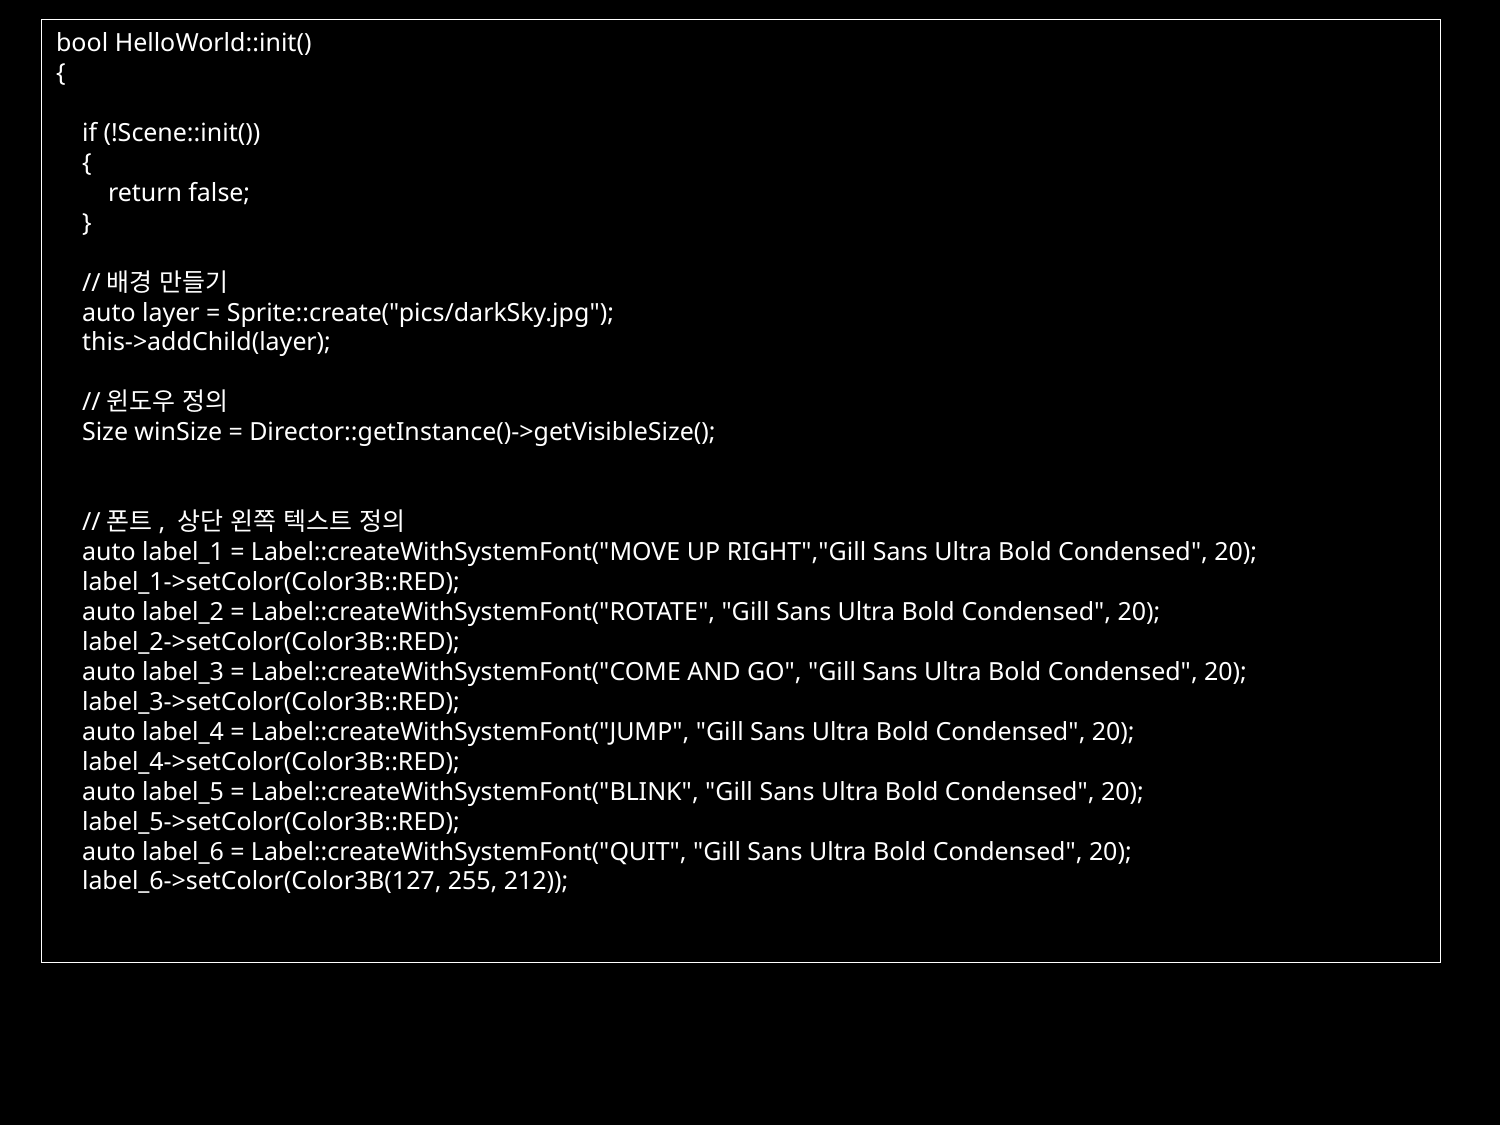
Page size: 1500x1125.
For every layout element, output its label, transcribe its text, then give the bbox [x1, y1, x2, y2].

text_box bool HelloWorld::init() { if (!Scene::init()) { return false; } //배경 만들기 auto layer = Sprite::create("pics/darkSky.jpg"); this->addChild(layer); //윈도우 정의 Size winSize = Director::getInstance()->getVisibleSize(); //폰트, 상단 왼쪽 텍스트 정의 auto label_1 = Label::createWithSystemFont("MOVE UP RIGHT","Gill Sans Ultra Bold Condensed", 20); label_1->setColor(Color3B::RED); auto label_2 = Label::createWithSystemFont("ROTATE", "Gill Sans Ultra Bold Condensed", 20); label_2->setColor(Color3B::RED); auto label_3 = Label::createWithSystemFont("COME AND GO", "Gill Sans Ultra Bold Condensed", 20); label_3->setColor(Color3B::RED); auto label_4 = Label::createWithSystemFont("JUMP", "Gill Sans Ultra Bold Condensed", 20); label_4->setColor(Color3B::RED); auto label_5 = Label::createWithSystemFont("BLINK", "Gill Sans Ultra Bold Condensed", 20); label_5->setColor(Color3B::RED); auto label_6 = Label::createWithSystemFont("QUIT", "Gill Sans Ultra Bold Condensed", 20); label_6->setColor(Color3B(127, 255, 212)); [41, 19, 1441, 963]
